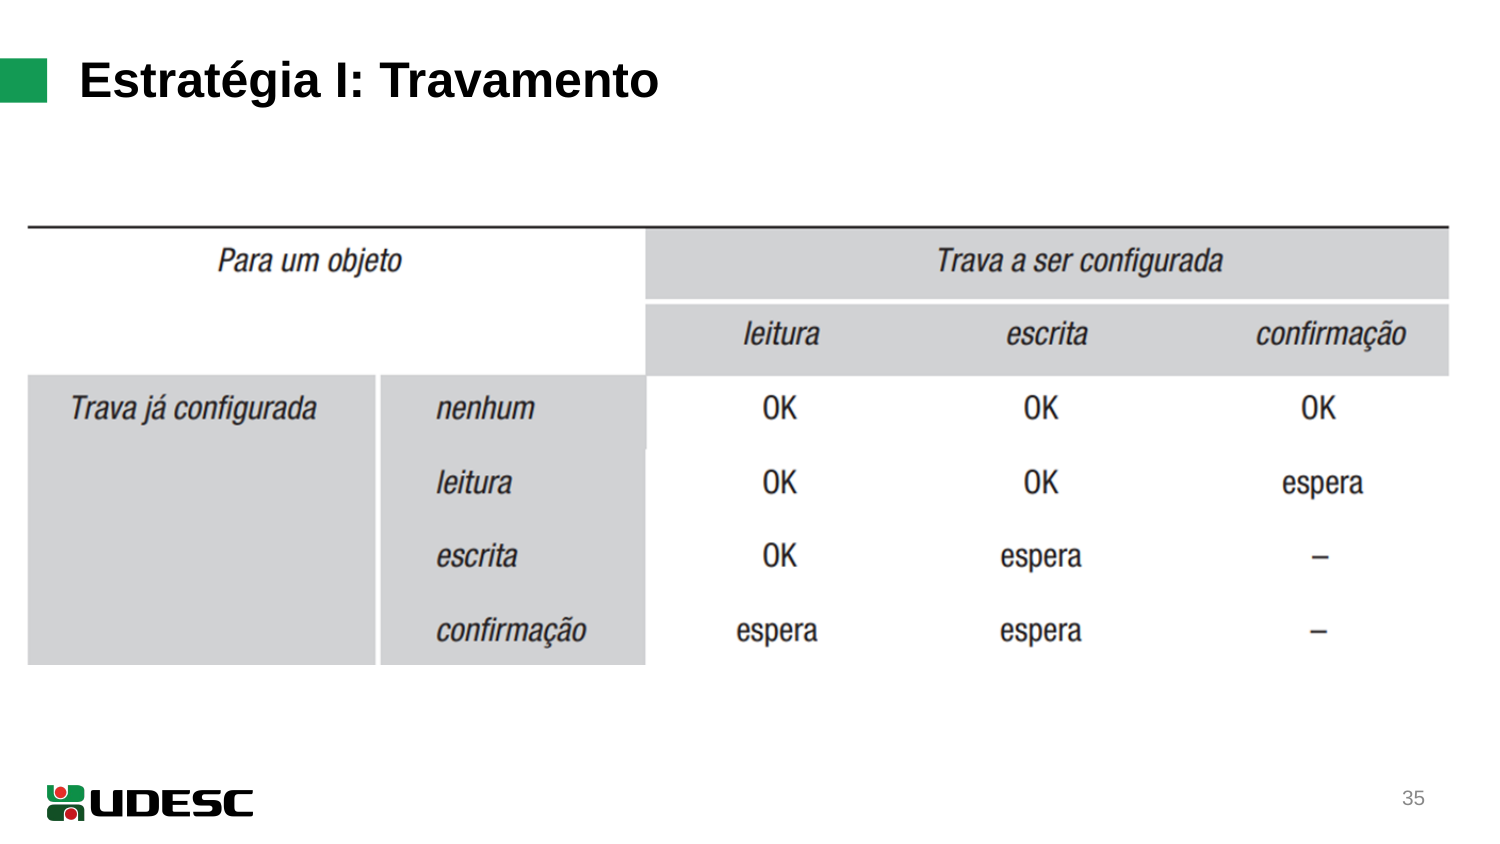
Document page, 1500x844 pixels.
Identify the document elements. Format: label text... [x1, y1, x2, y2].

text_box [0, 58, 48, 103]
picture [8, 201, 1460, 665]
picture [46, 784, 253, 822]
title Estratégia I: Travamento [77, 45, 1190, 188]
slide_number ‹#› [1080, 784, 1425, 844]
